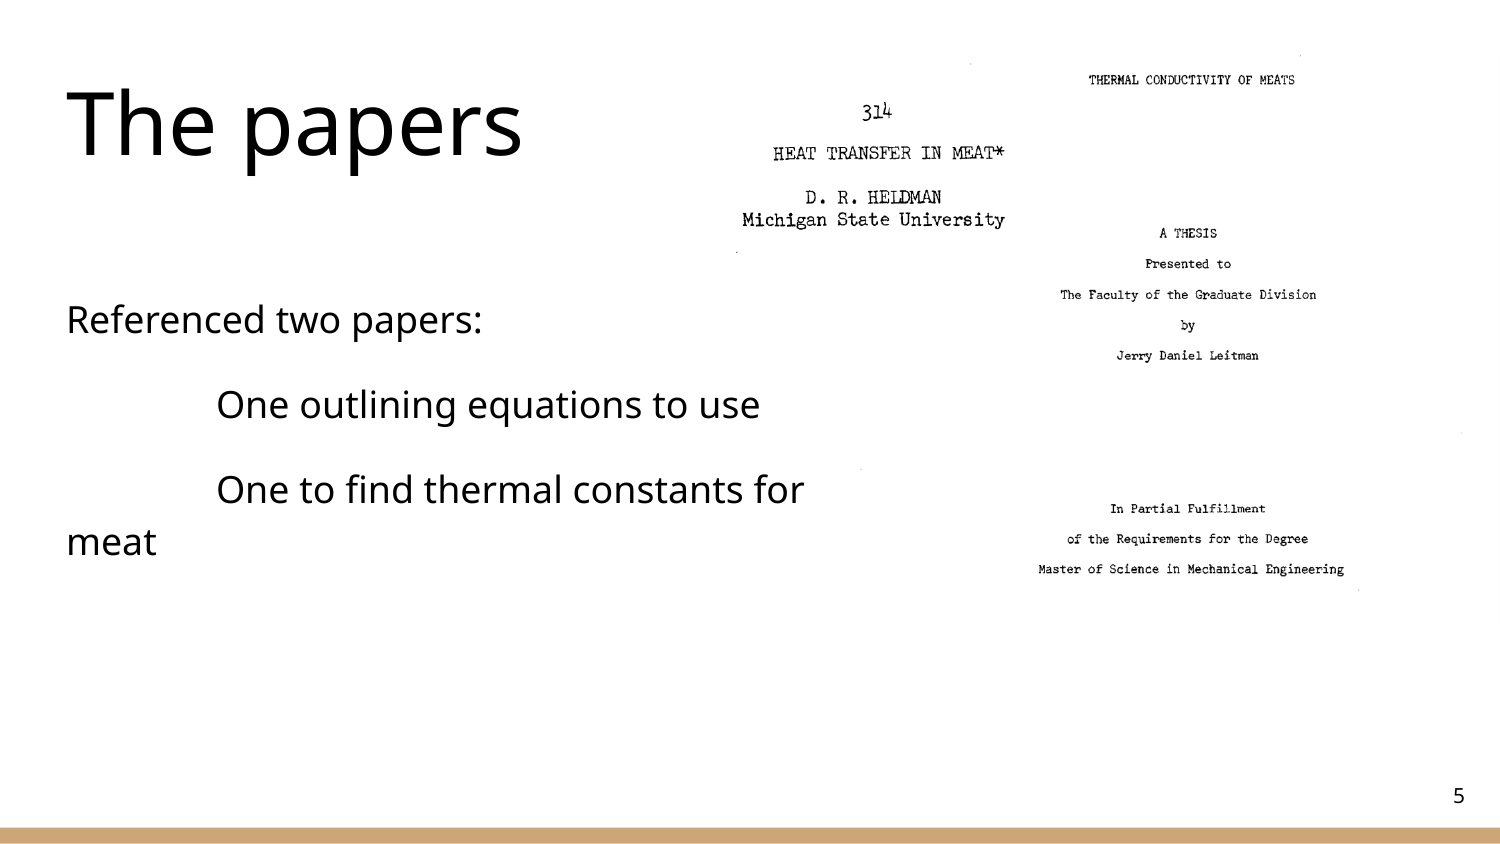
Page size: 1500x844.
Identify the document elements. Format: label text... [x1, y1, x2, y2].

picture [677, 51, 1500, 623]
title The papers [51, 51, 857, 189]
slide_number 5 [1389, 764, 1480, 830]
list Referenced two papers: One outlining equations to use One to find thermal constants for meat [51, 274, 859, 750]
